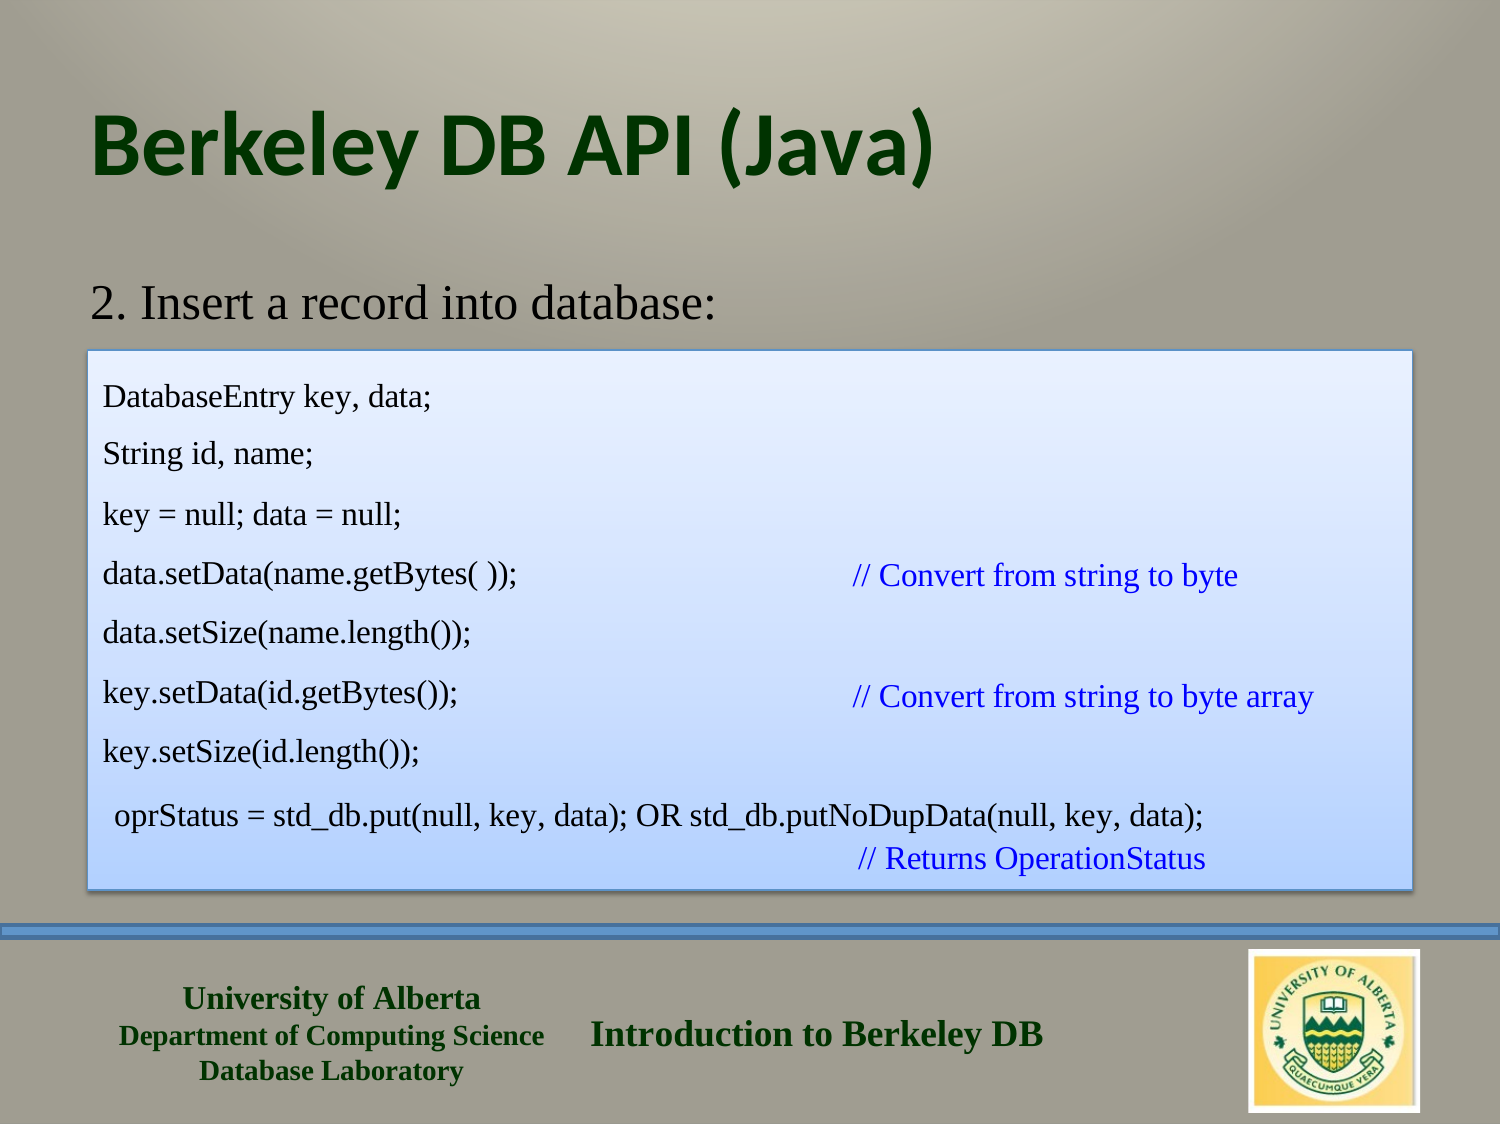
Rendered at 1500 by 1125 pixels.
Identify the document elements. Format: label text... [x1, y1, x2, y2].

text_box DatabaseEntry key, data; String id, name; key = null; data = null; data.setData(name.getBytes( )); data.setSize(name.length()); key.setData(id.getBytes()); key.setSize(id.length()); [100, 355, 528, 775]
slide_number University of Alberta Department of Computing Science Database Laboratory [114, 976, 549, 1089]
title Berkeley DB API (Java) [87, 38, 1413, 243]
footer Introduction to Berkeley DB [587, 1008, 1049, 1056]
text_box 2. Insert a record into database: [87, 269, 720, 330]
text_box [79, 345, 1421, 903]
text_box [0, 924, 1500, 938]
text_box // Convert from string to byte [850, 553, 1247, 596]
picture [0, 0, 1500, 924]
text_box // Convert from string to byte array [850, 674, 1323, 717]
text_box [1248, 949, 1421, 1113]
text_box [87, 349, 1413, 891]
text_box oprStatus = std_db.put(null, key, data); OR std_db.putNoDupData(null, key, data); // Returns OperationStatus [100, 792, 1209, 879]
picture [0, 938, 1500, 1125]
